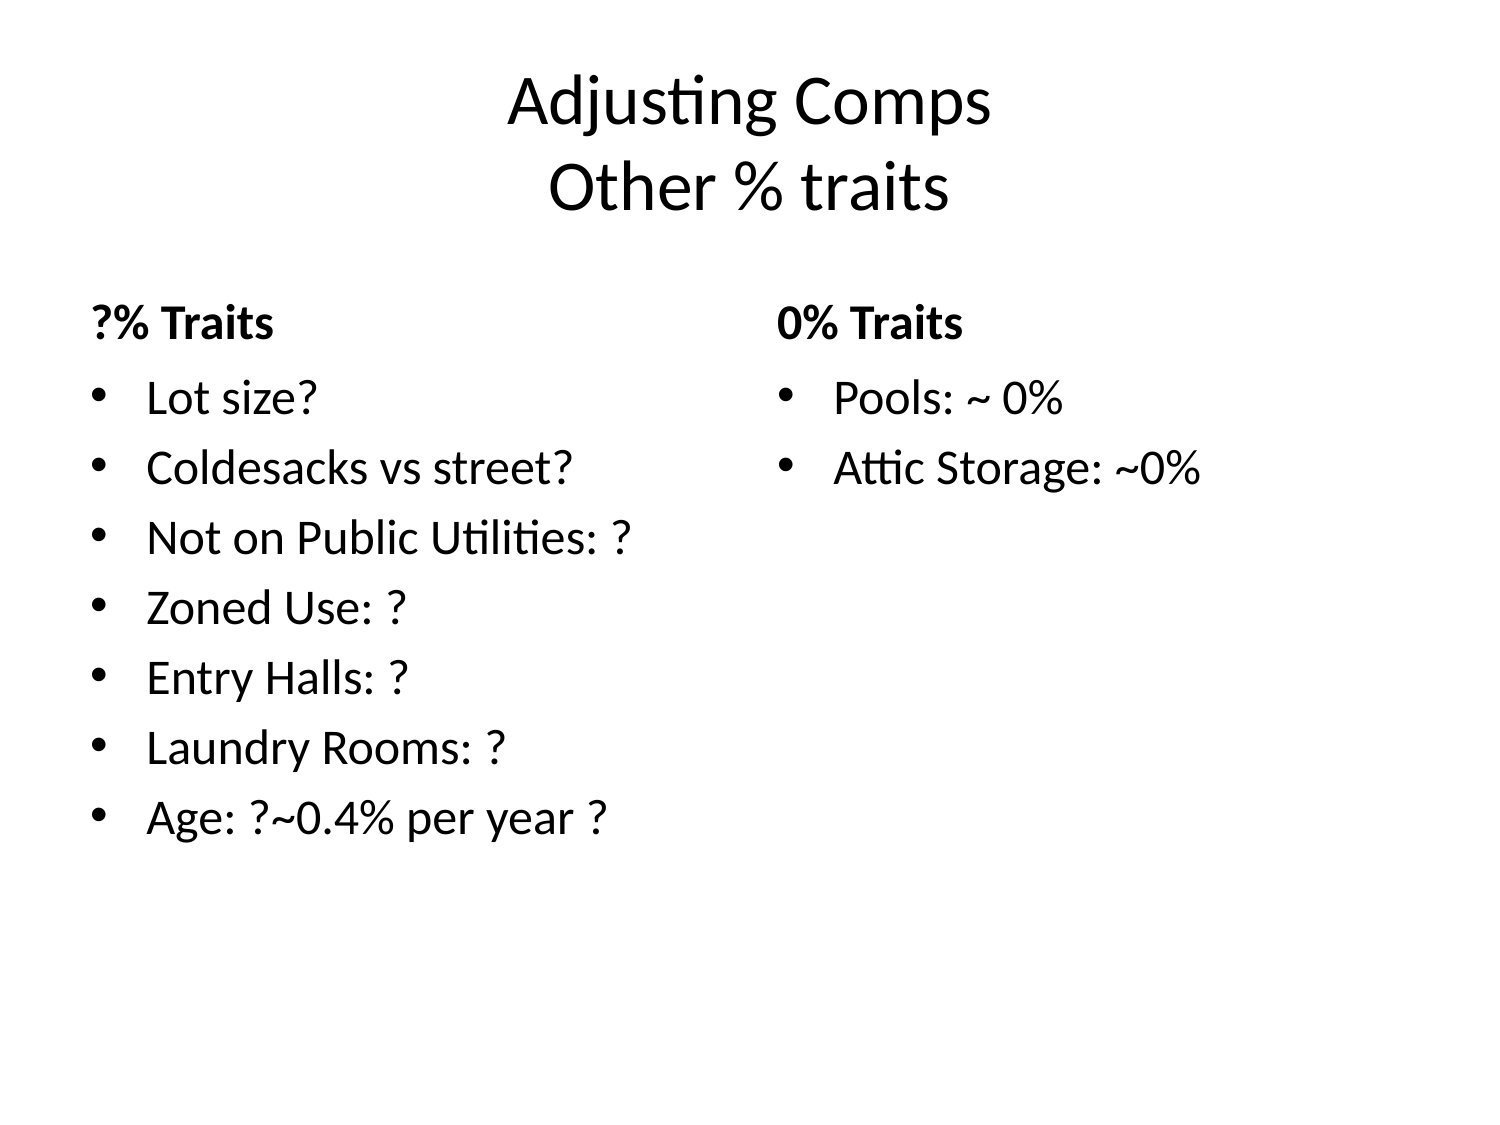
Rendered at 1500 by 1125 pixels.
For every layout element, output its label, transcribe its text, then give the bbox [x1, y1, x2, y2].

list ?% Traits [75, 251, 738, 356]
title Adjusting Comps Other % traits [75, 45, 1425, 233]
list Lot size? Coldesacks vs street? Not on Public Utilities: ? Zoned Use: ? Entry Halls: ? Laundry Rooms: ? Age: ?~0.4% per year ? [75, 356, 738, 1005]
list Pools: ~ 0% Attic Storage: ~0% [761, 356, 1425, 1005]
list 0% Traits [761, 251, 1425, 356]
